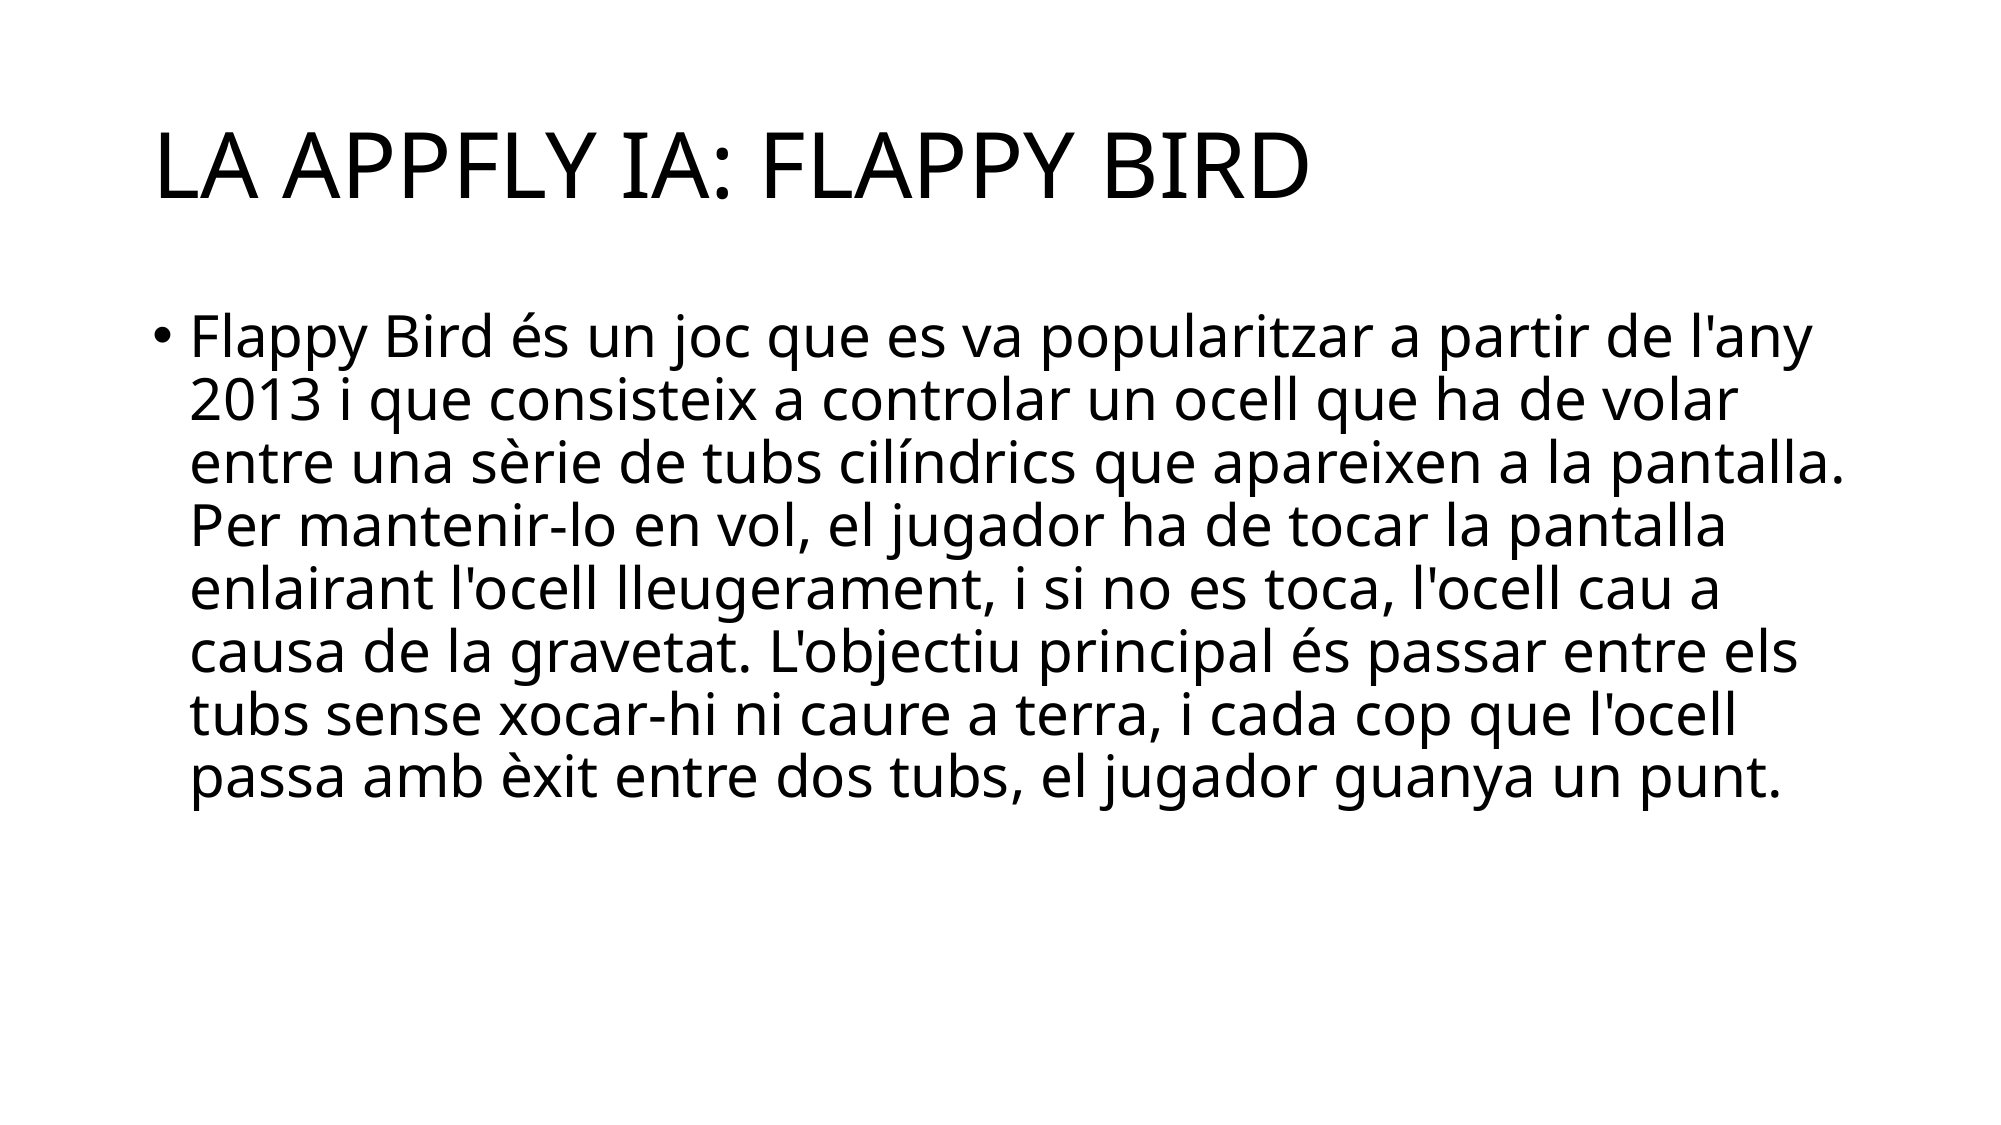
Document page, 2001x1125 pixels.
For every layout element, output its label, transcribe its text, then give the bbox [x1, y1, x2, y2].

title LA APPFLY IA: FLAPPY BIRD [137, 59, 1863, 278]
list Flappy Bird és un joc que es va popularitzar a partir de l'any 2013 i que consisteix a controlar un ocell que ha de volar entre una sèrie de tubs cilíndrics que apareixen a la pantalla. Per mantenir-lo en vol, el jugador ha de tocar la pantalla enlairant l'ocell lleugerament, i si no es toca, l'ocell cau a causa de la gravetat. L'objectiu principal és passar entre els tubs sense xocar-hi ni caure a terra, i cada cop que l'ocell passa amb èxit entre dos tubs, el jugador guanya un punt. [137, 299, 1863, 1014]
